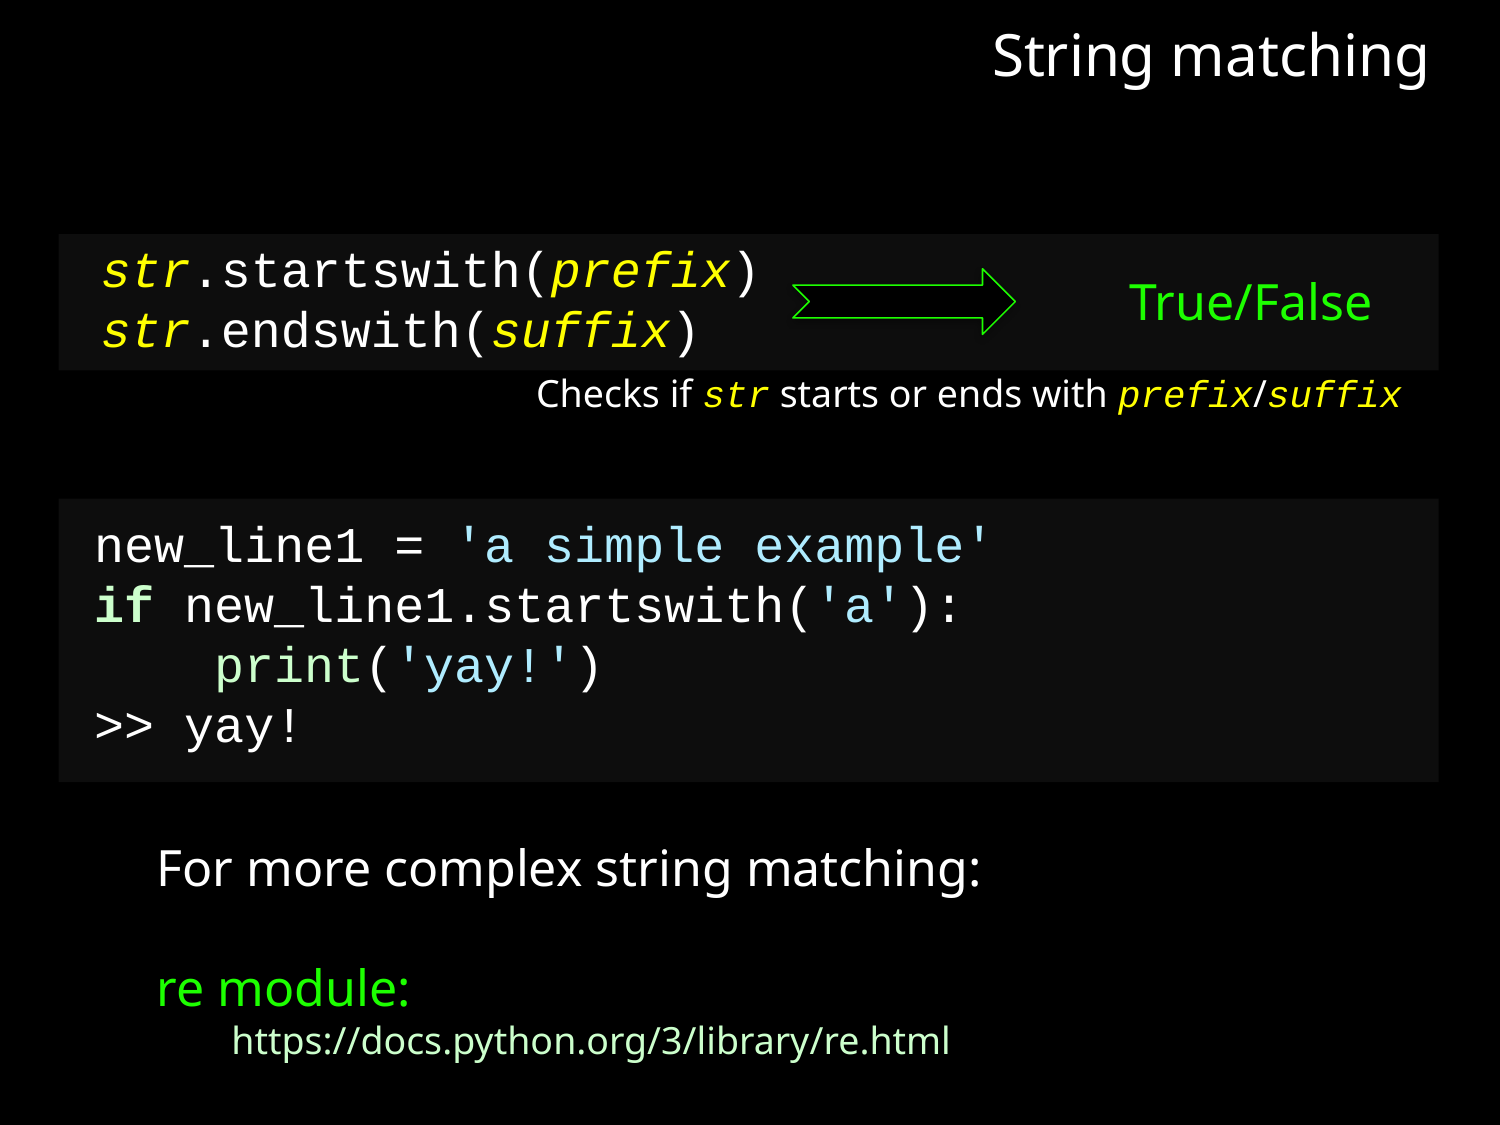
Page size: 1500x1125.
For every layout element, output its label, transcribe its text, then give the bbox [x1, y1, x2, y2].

text_box new_line1 = 'a simple example' if new_line1.startswith('a'): print('yay!') >> yay! [79, 504, 1010, 760]
text_box For more complex string matching: re module: https://docs.python.org/3/library/re.html [141, 829, 998, 1069]
text_box [58, 498, 1439, 783]
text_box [58, 229, 1440, 424]
text_box String matching [977, 10, 1445, 95]
